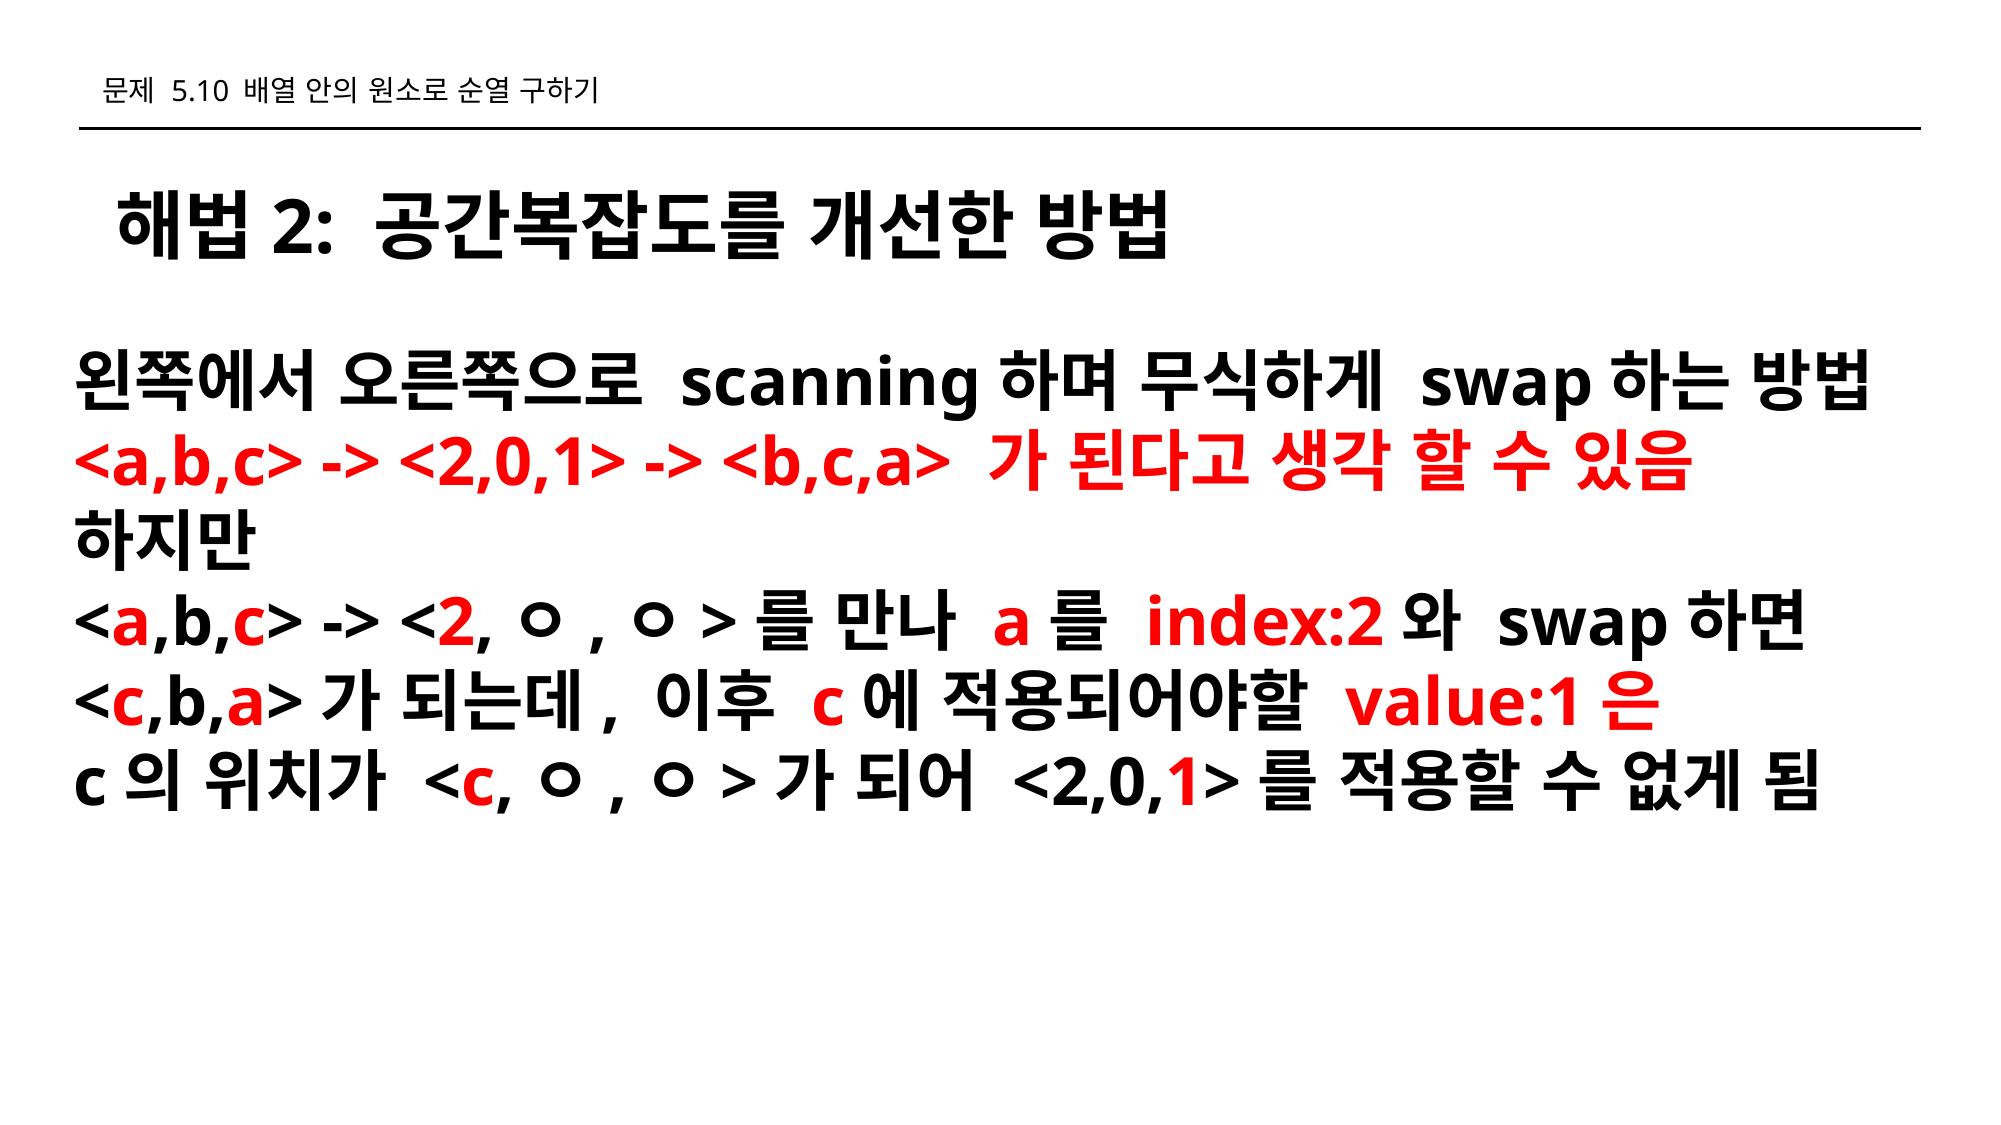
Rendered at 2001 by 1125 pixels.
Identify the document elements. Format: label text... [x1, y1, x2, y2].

text_box 왼쪽에서 오른쪽으로 scanning하며 무식하게 swap하는 방법 <a,b,c> -> <2,0,1> -> <b,c,a> 가 된다고 생각 할 수 있음 하지만 <a,b,c> -> <2,ㅇ,ㅇ>를 만나 a를 index:2와 swap하면 <c,b,a>가 되는데, 이후 c에 적용되어야할 value:1은 c의 위치가 <c,ㅇ,ㅇ>가 되어 <2,0,1>를 적용할 수 없게 됨 [58, 331, 1922, 826]
text_box 문제 5.10 배열 안의 원소로 순열 구하기 [87, 64, 754, 115]
text_box 해법2: 공간복잡도를 개선한 방법 [100, 170, 1899, 276]
